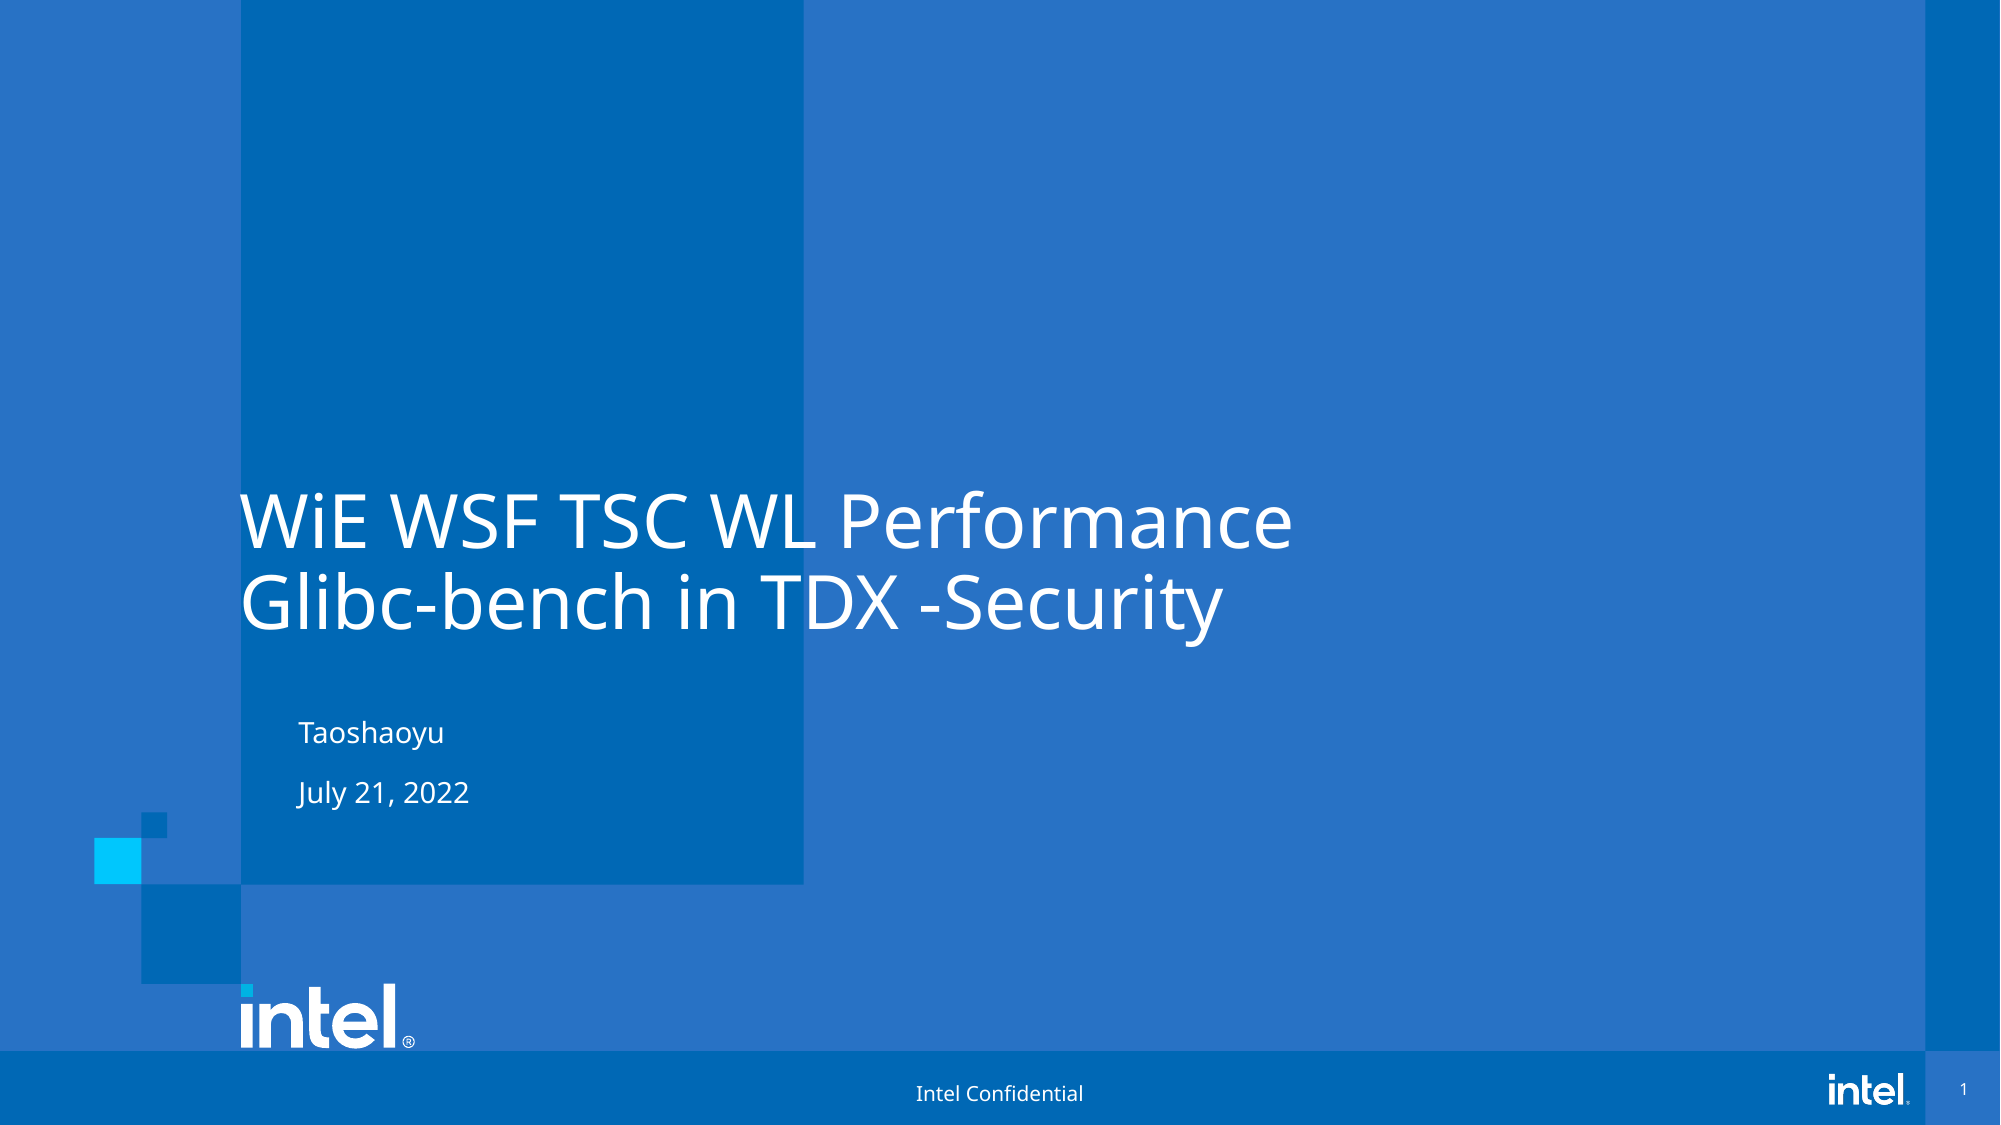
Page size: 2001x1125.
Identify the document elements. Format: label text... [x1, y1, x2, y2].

picture [1829, 1073, 1910, 1105]
title WiE WSF TSC WL Performance Glibc-bench in TDX -Security [239, 483, 1924, 664]
text_box Taoshaoyu July 21, 2022 [298, 714, 1085, 809]
